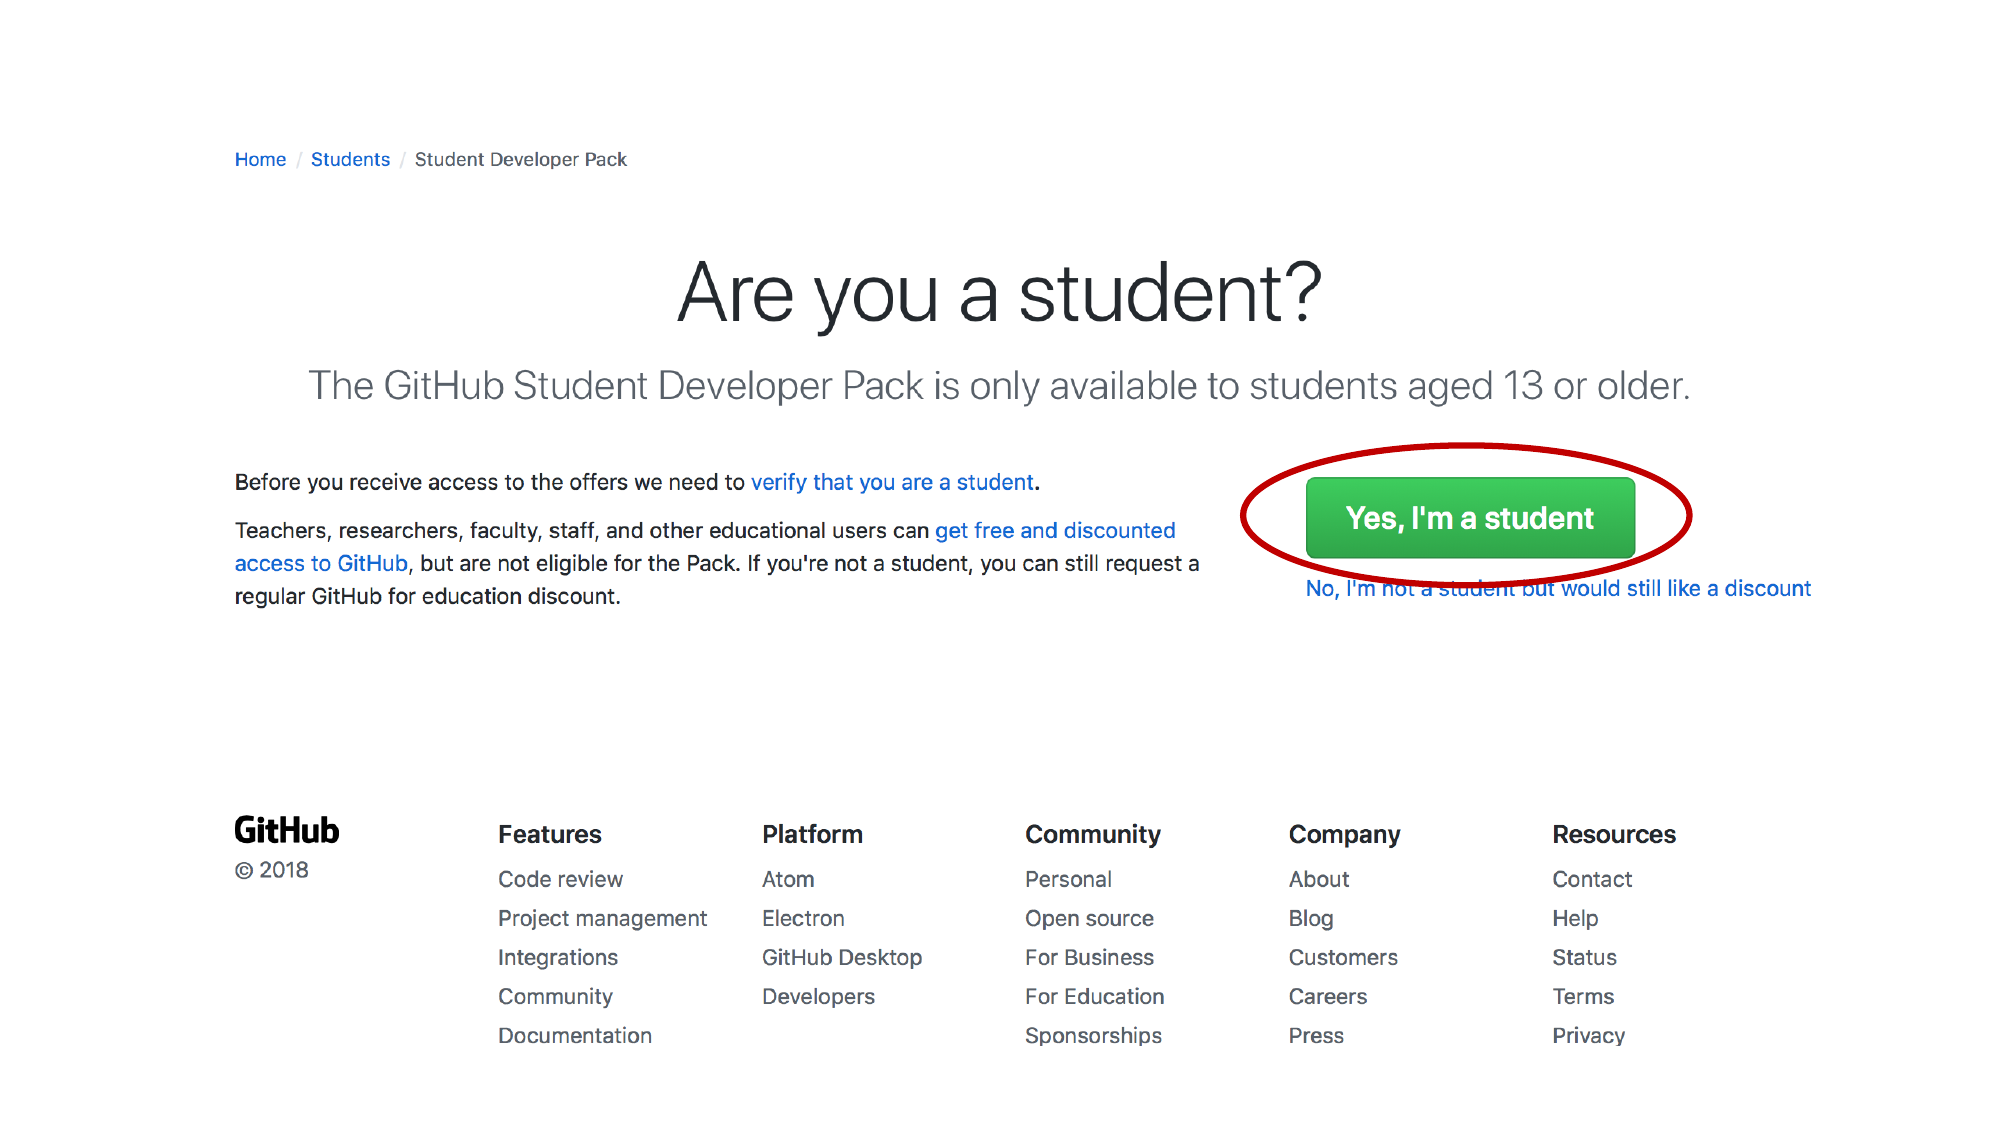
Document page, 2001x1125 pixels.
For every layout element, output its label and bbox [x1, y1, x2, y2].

picture [0, 78, 2000, 1047]
